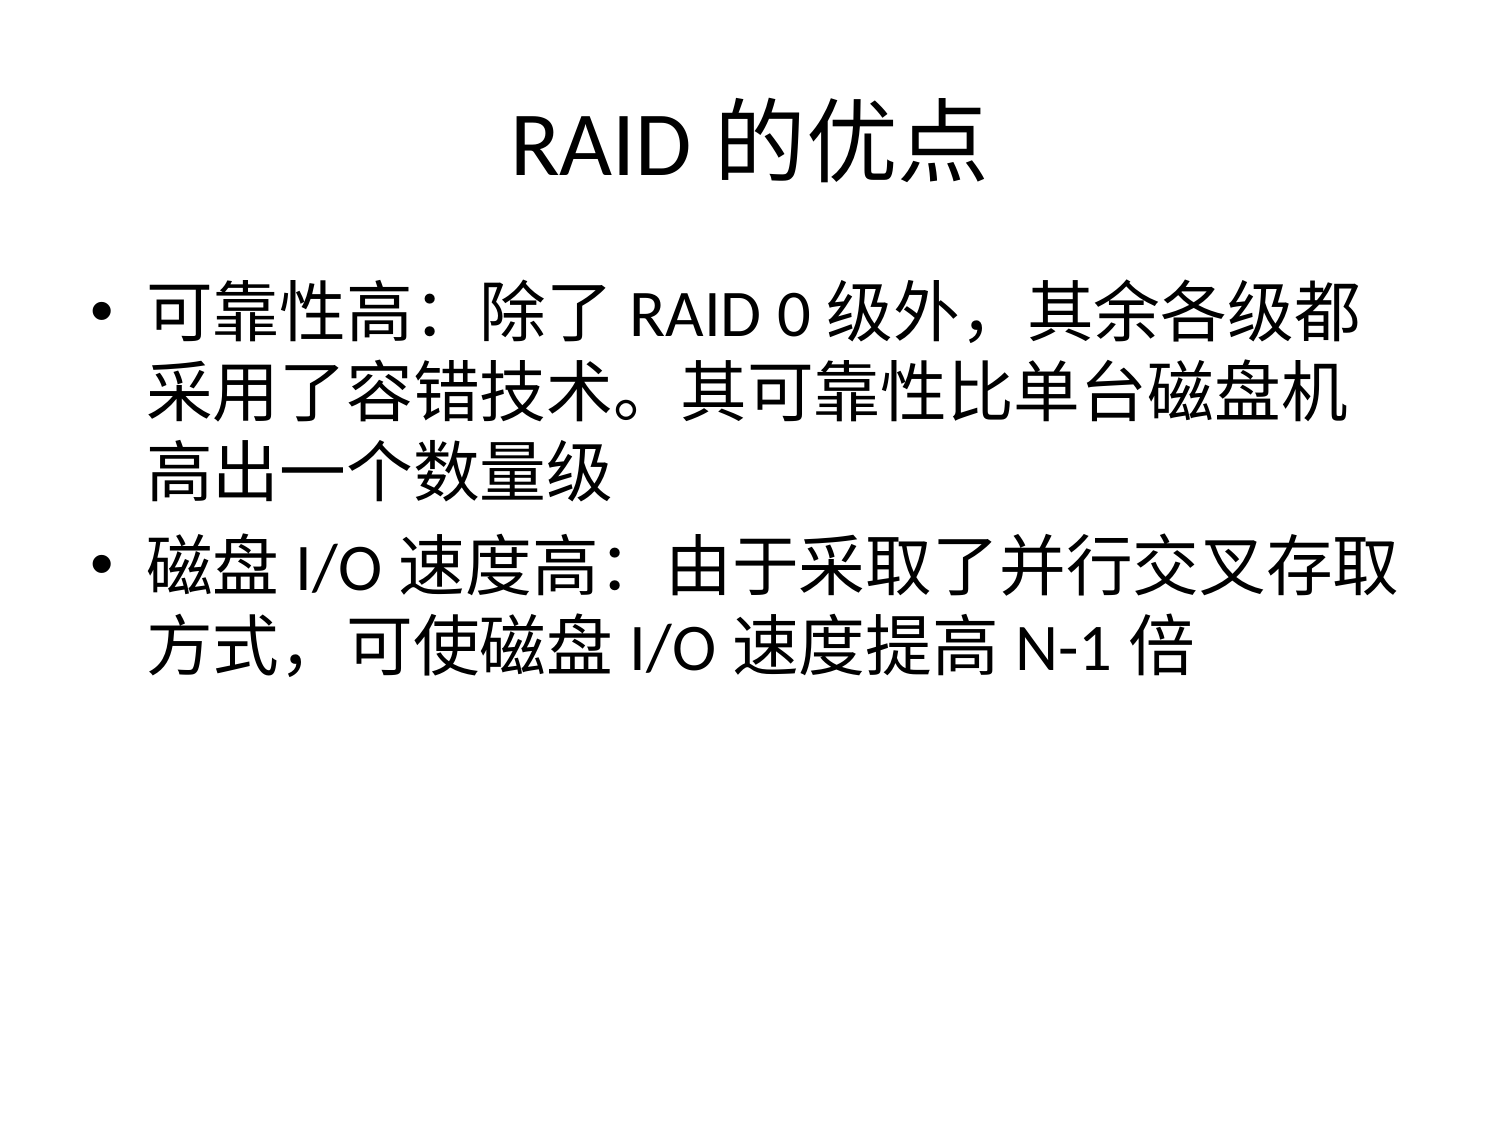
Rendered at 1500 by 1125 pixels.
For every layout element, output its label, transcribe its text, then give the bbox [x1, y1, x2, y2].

list 可靠性高：除了RAID 0级外，其余各级都采用了容错技术。其可靠性比单台磁盘机高出一个数量级 磁盘I/O速度高：由于采取了并行交叉存取方式，可使磁盘I/O速度提高N-1倍 [75, 262, 1425, 1005]
title RAID的优点 [75, 45, 1425, 233]
